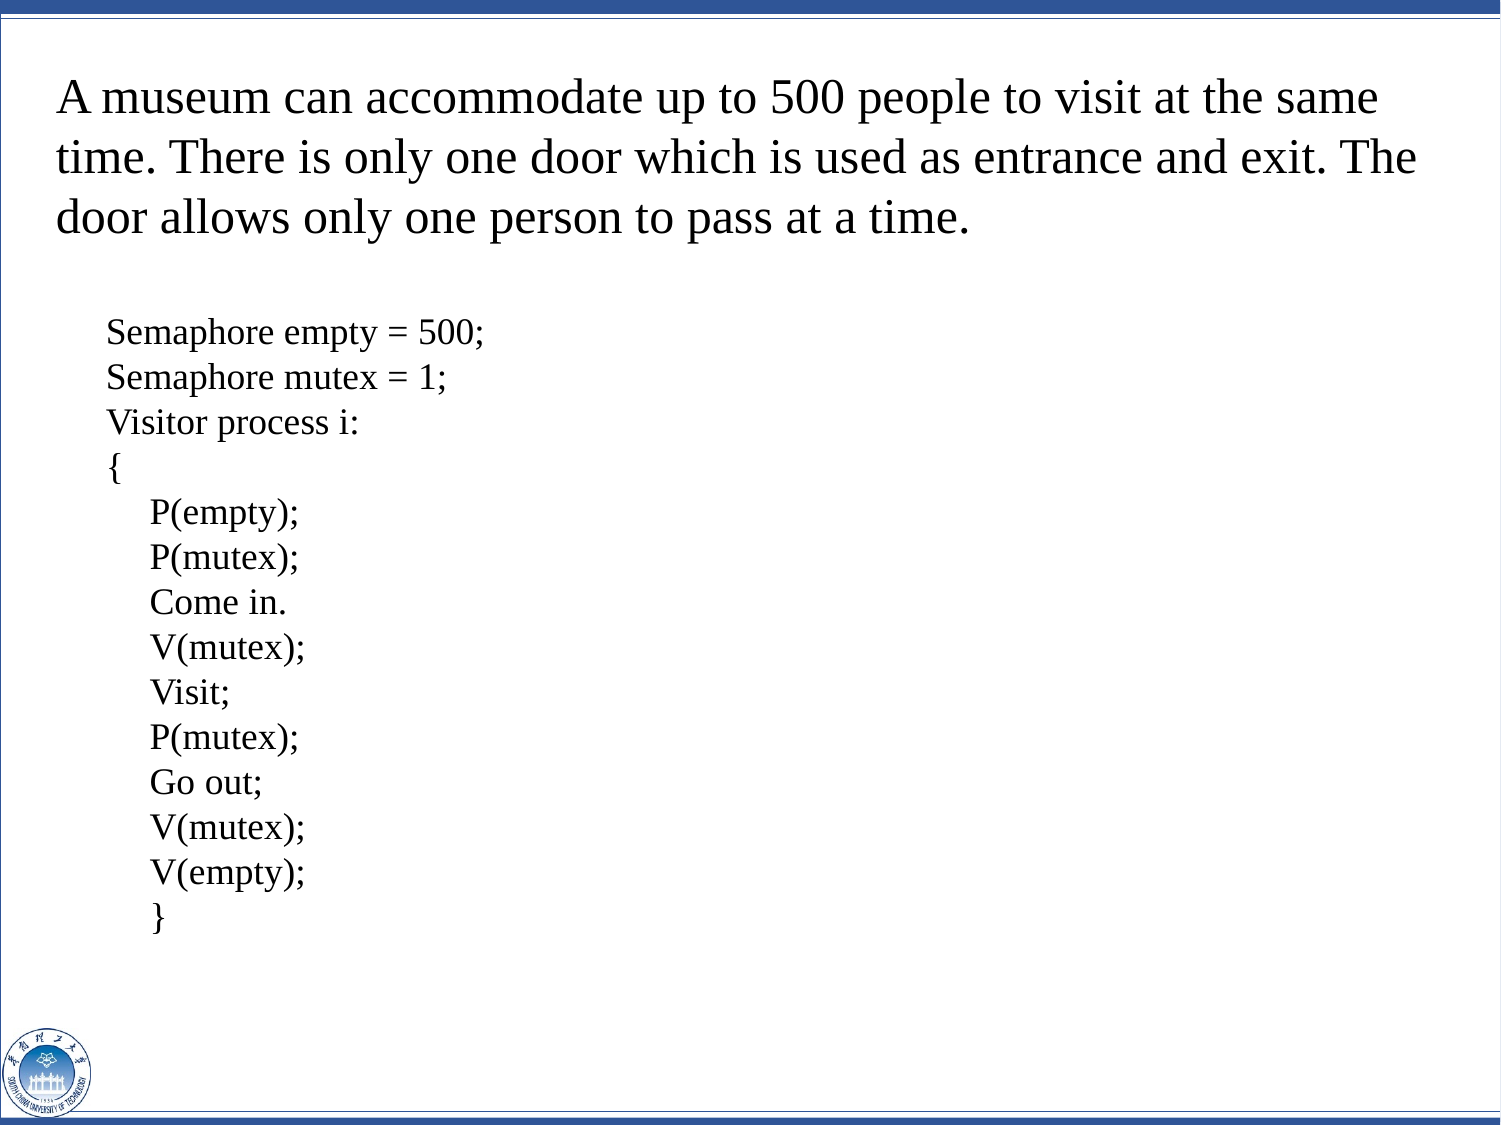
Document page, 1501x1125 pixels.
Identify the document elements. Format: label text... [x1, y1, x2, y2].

text_box A museum can accommodate up to 500 people to visit at the same time. There is only one door which is used as entrance and exit. The door allows only one person to pass at a time. [41, 55, 1446, 251]
picture [2, 1028, 91, 1117]
text_box Semaphore empty = 500; Semaphore mutex = 1; Visitor process i: { P(empty); P(mutex); Come in. V(mutex); Visit; P(mutex); Go out; V(mutex); V(empty); } [91, 299, 842, 945]
